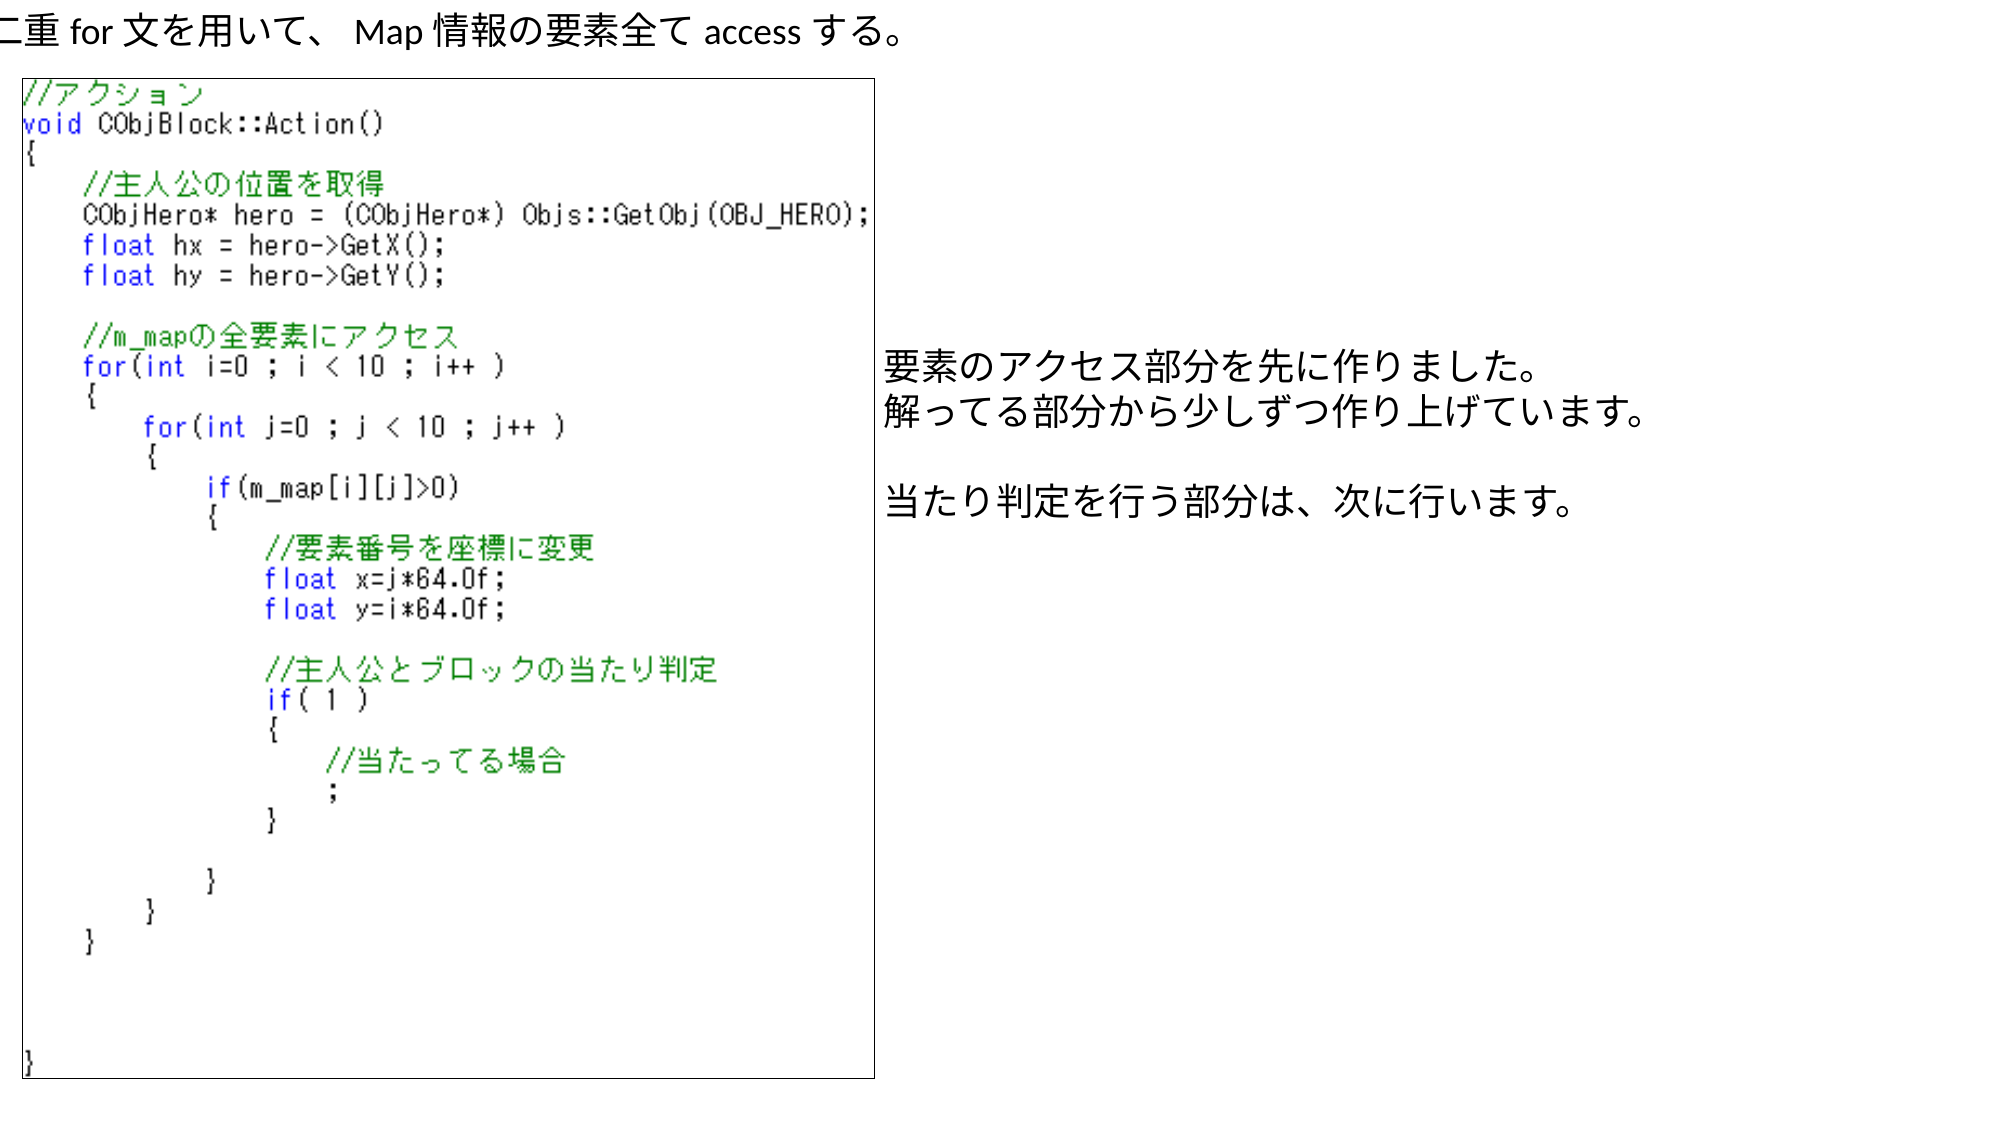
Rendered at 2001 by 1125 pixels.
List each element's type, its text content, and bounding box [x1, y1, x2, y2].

picture [22, 78, 875, 1079]
text_box ・二重for文を用いて、Map情報の要素全てaccessする。 [0, 0, 938, 60]
text_box 要素のアクセス部分を先に作りました。 解ってる部分から少しずつ作り上げています。 当たり判定を行う部分は、次に行います。 [875, 335, 1680, 531]
